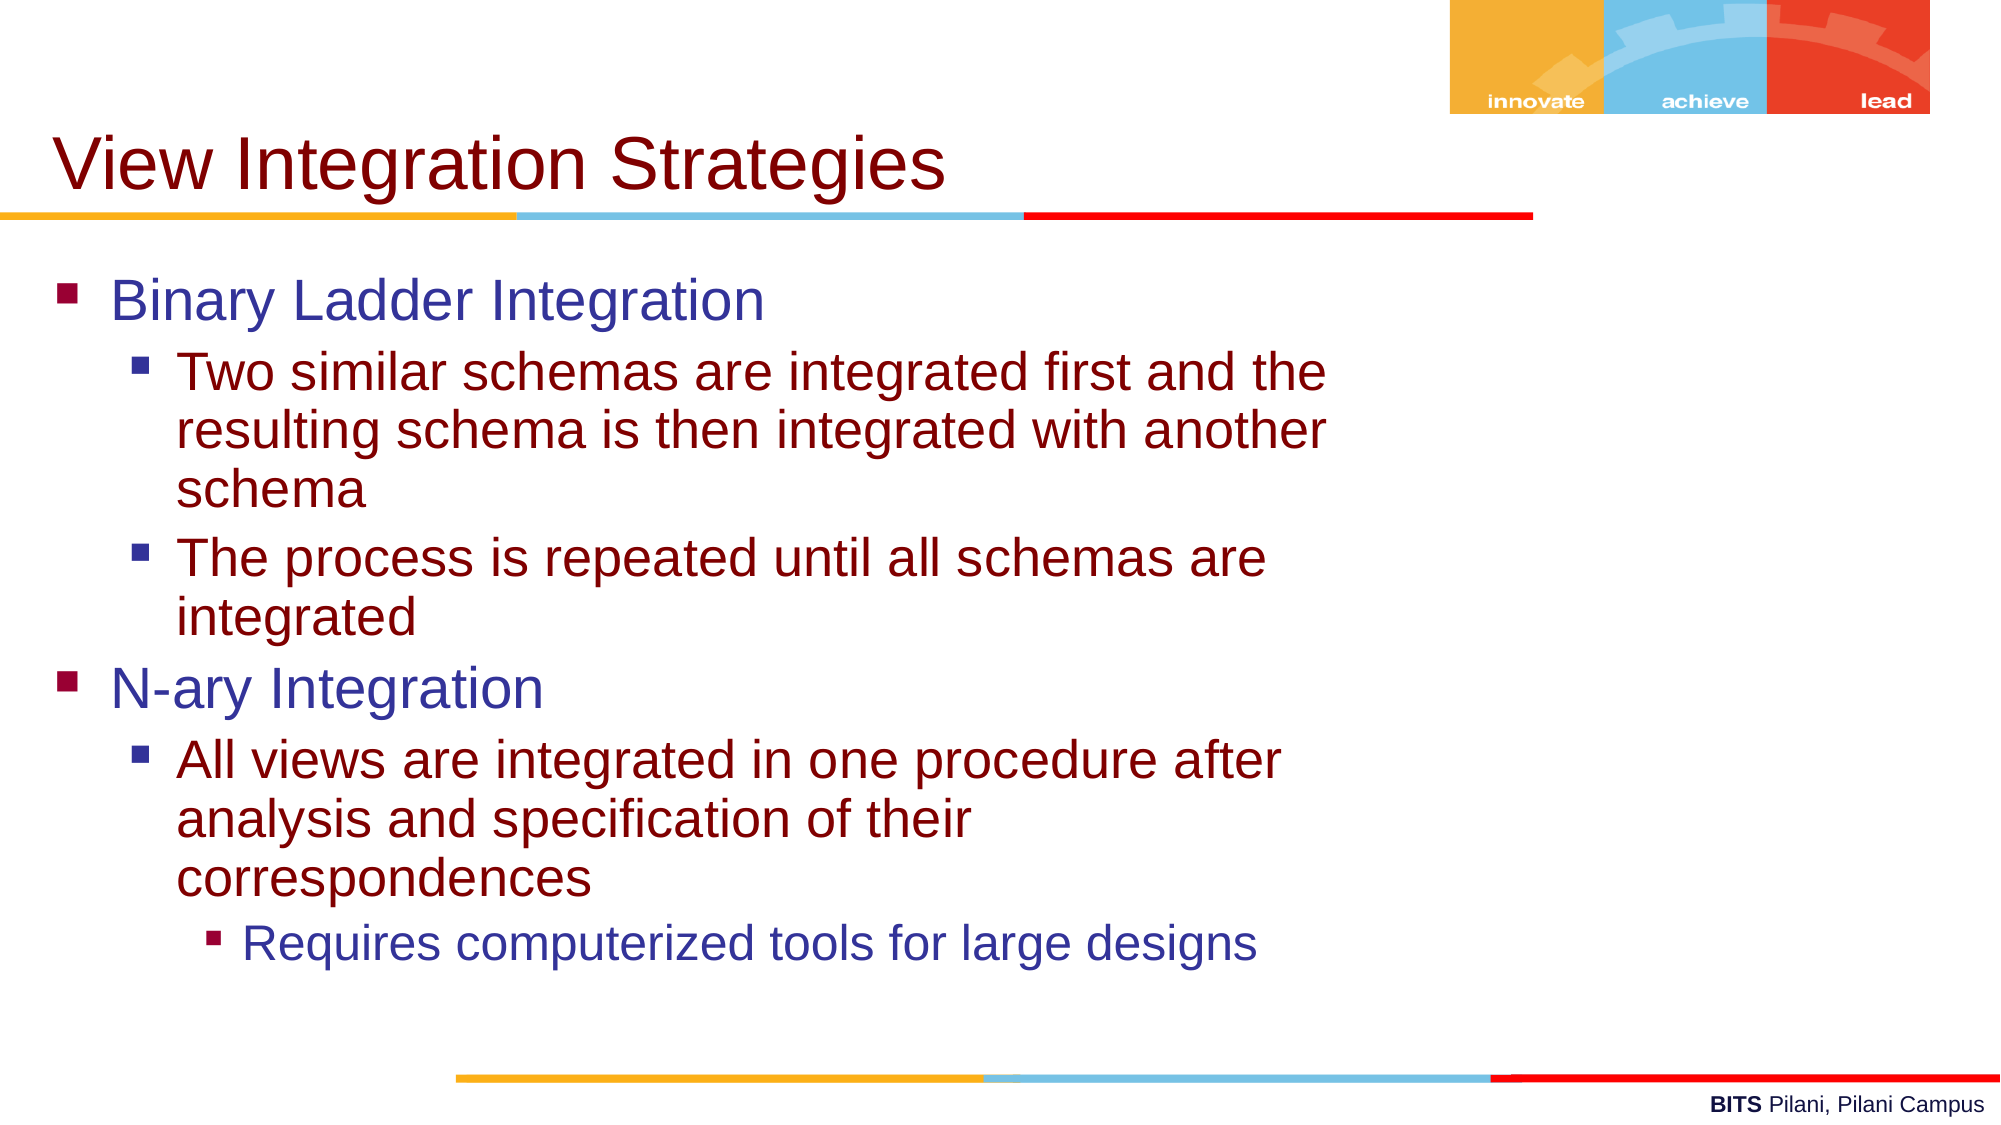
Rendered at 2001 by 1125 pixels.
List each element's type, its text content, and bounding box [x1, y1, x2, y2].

picture [1449, 0, 1930, 114]
text_box View Integration Strategies [37, 49, 1317, 213]
text_box Binary Ladder Integration Two similar schemas are integrated first and the resulting schema is then integrated with another schema The process is repeated until all schemas are integrated N-ary Integration All views are integrated in one procedure after analysis and specification of their correspondences Requires computerized tools for large designs [39, 262, 1400, 1013]
